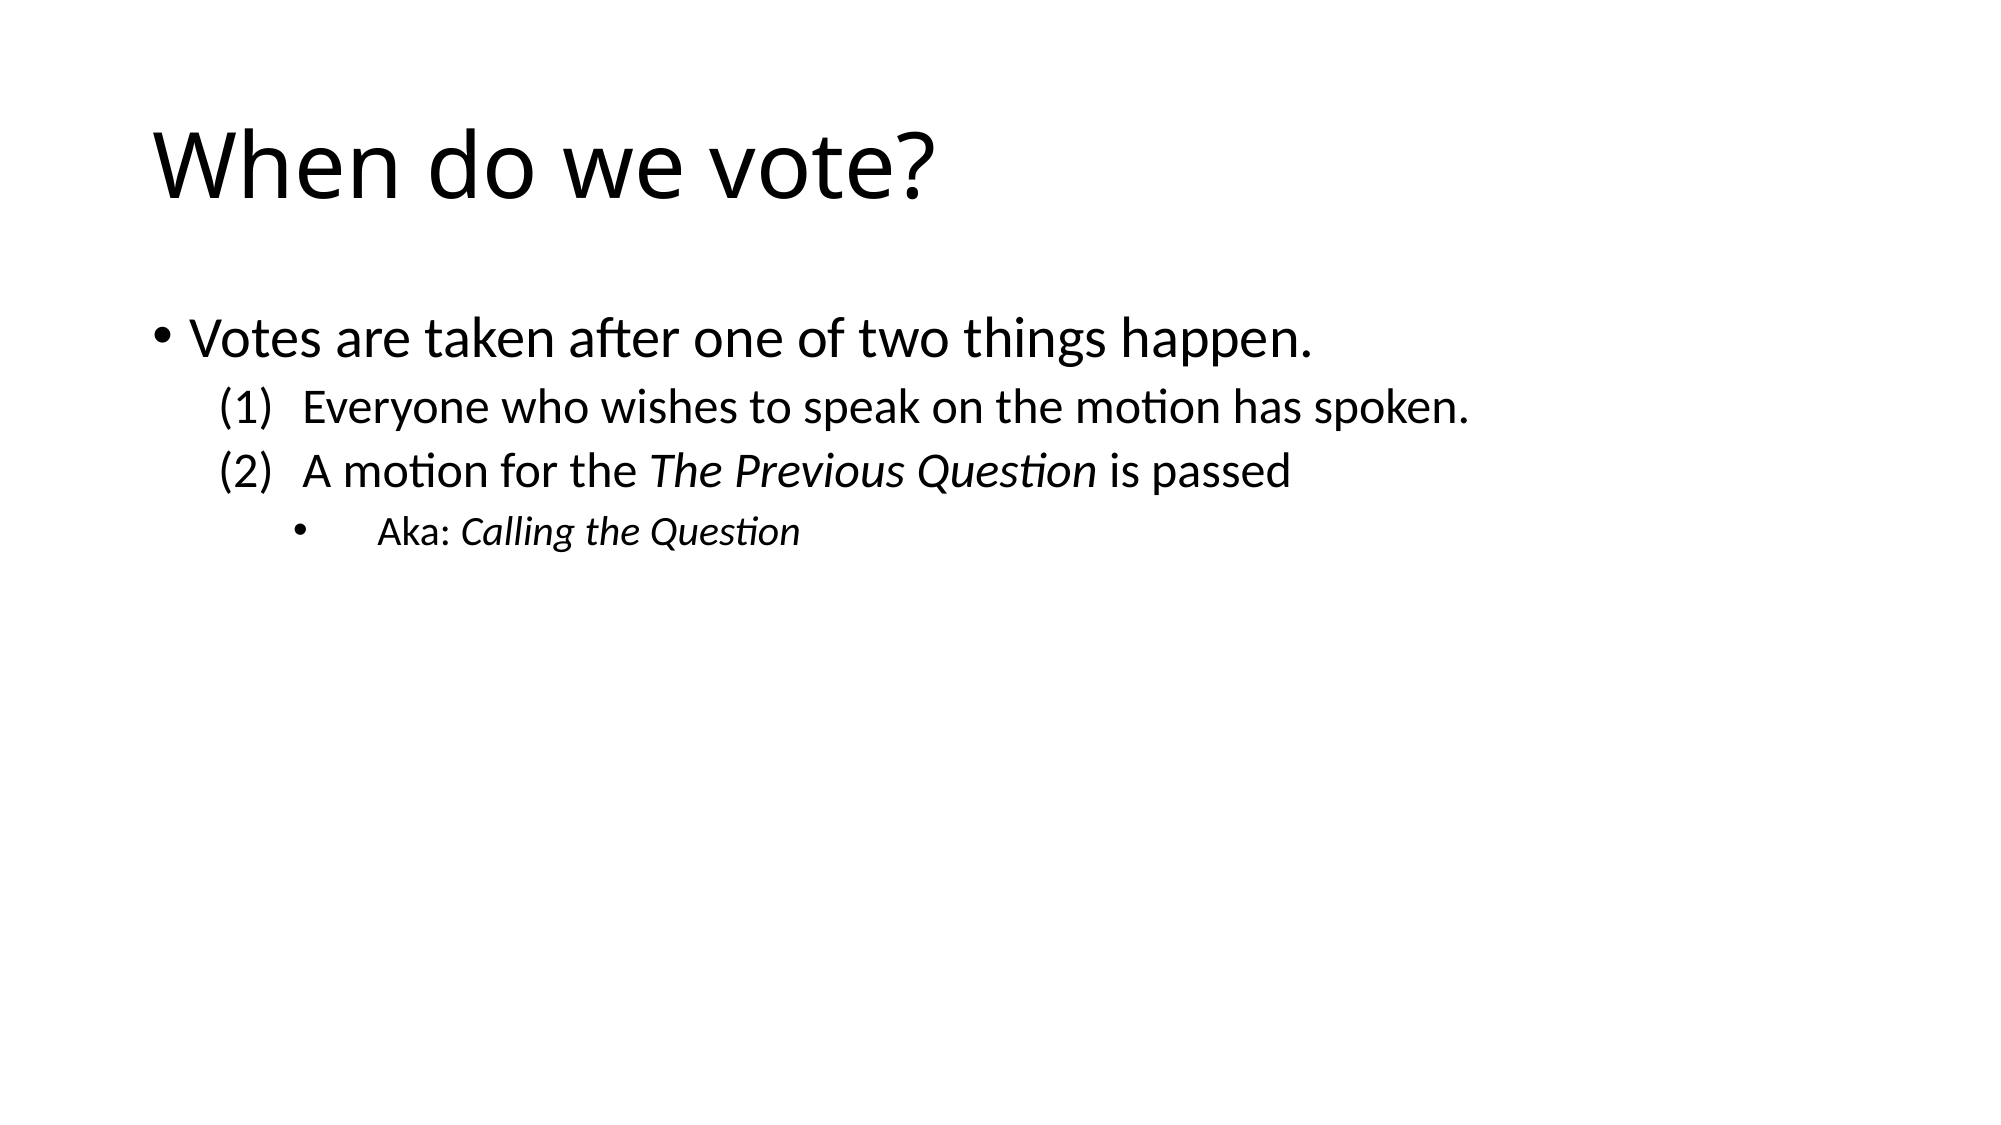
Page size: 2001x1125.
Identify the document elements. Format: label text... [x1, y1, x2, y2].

title When do we vote? [137, 59, 1863, 278]
list Votes are taken after one of two things happen. Everyone who wishes to speak on the motion has spoken. A motion for the The Previous Question is passed Aka: Calling the Question [137, 299, 1863, 1014]
